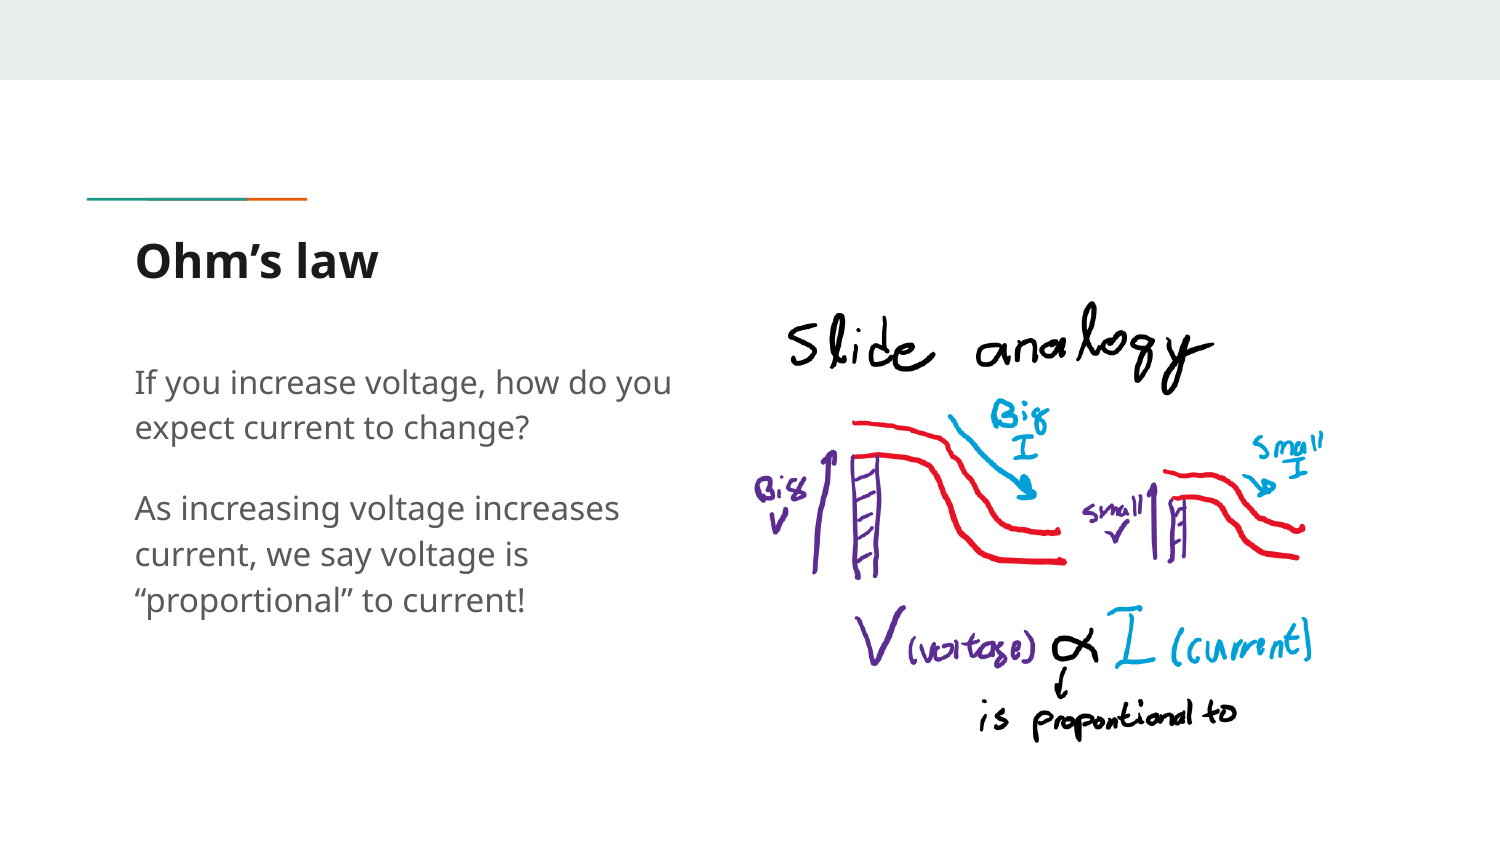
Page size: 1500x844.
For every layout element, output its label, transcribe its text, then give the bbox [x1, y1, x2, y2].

list As increasing voltage increases current, we say voltage is “proportional” to current! [119, 466, 698, 635]
title Ohm’s law [119, 216, 1381, 305]
picture [703, 281, 1401, 772]
list If you increase voltage, how do you expect current to change? [119, 341, 698, 462]
